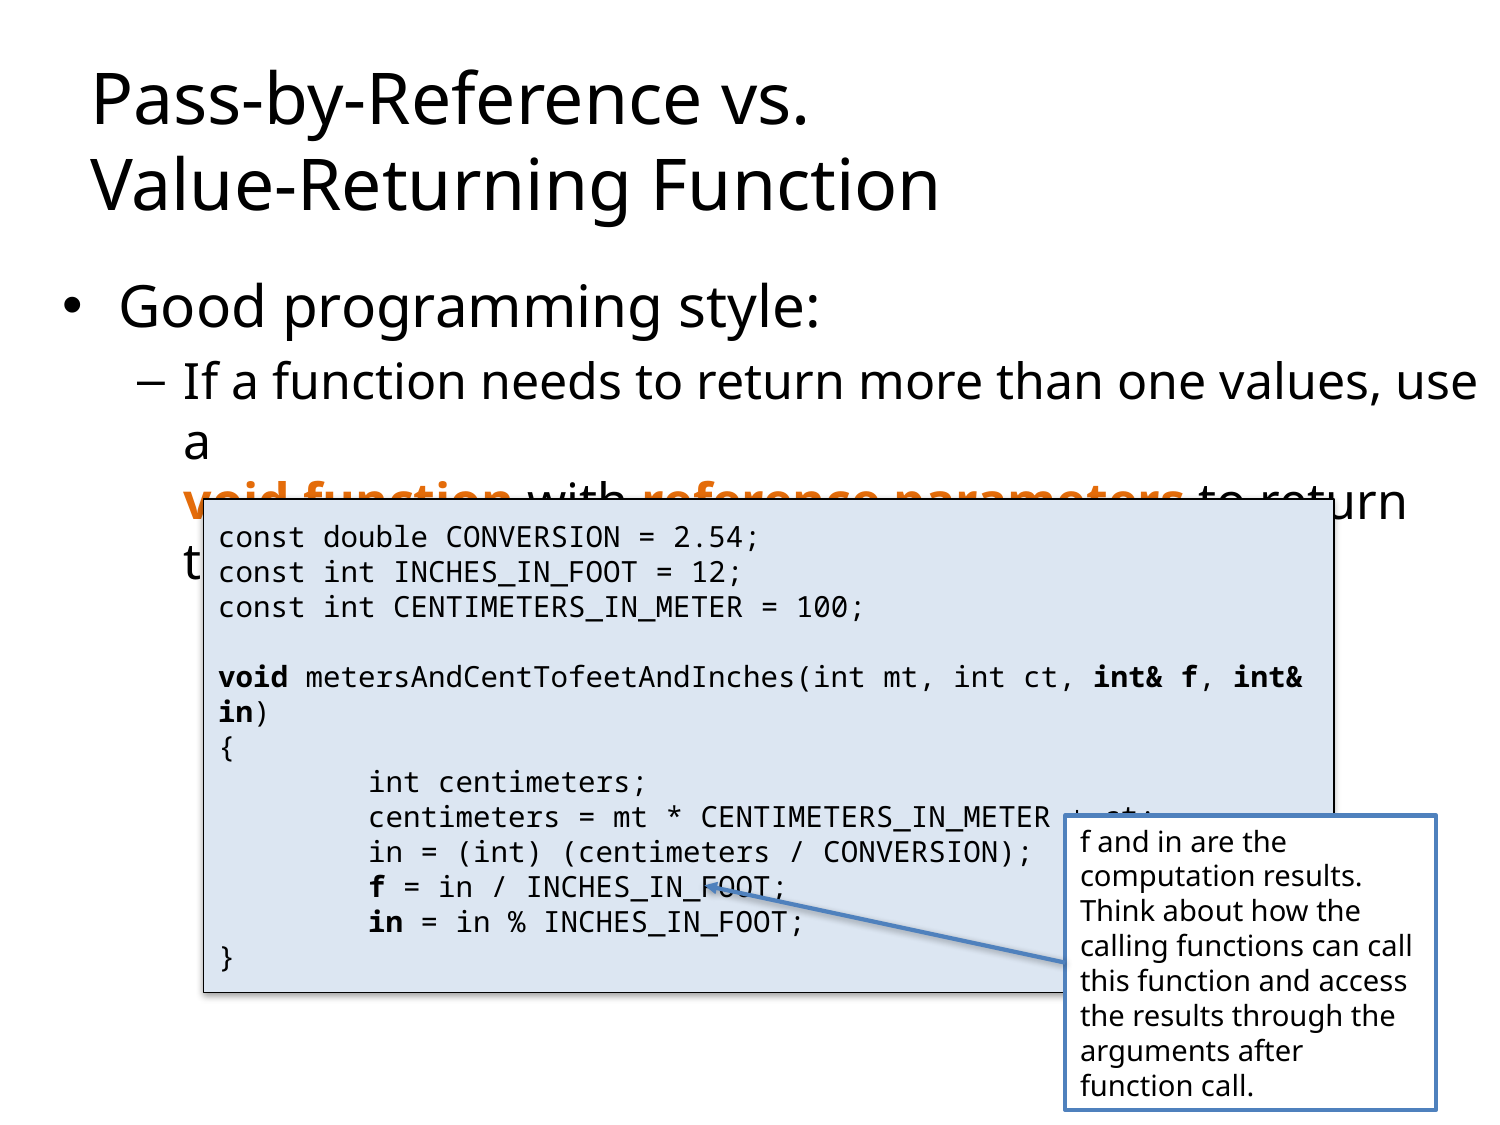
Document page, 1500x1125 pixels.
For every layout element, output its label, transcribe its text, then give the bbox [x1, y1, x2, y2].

title Pass-by-Reference vs. Value-Returning Function [75, 45, 1425, 233]
text_box f and in are the computation results. Think about how the calling functions can call this function and access the results through the arguments after function call. [1063, 813, 1438, 1112]
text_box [704, 885, 1066, 930]
list Good programming style: If a function needs to return more than one values, use a void function with reference parameters to return the values [47, 261, 1500, 1022]
text_box const double CONVERSION = 2.54; const int INCHES_IN_FOOT = 12; const int CENTIMETERS_IN_METER = 100; void metersAndCentTofeetAndInches(int mt, int ct, int& f, int& in) { int centimeters; centimeters = mt * CENTIMETERS_IN_METER + ct; in = (int) (centimeters / CONVERSION); f = in / INCHES_IN_FOOT; in = in % INCHES_IN_FOOT; } [203, 498, 1335, 993]
